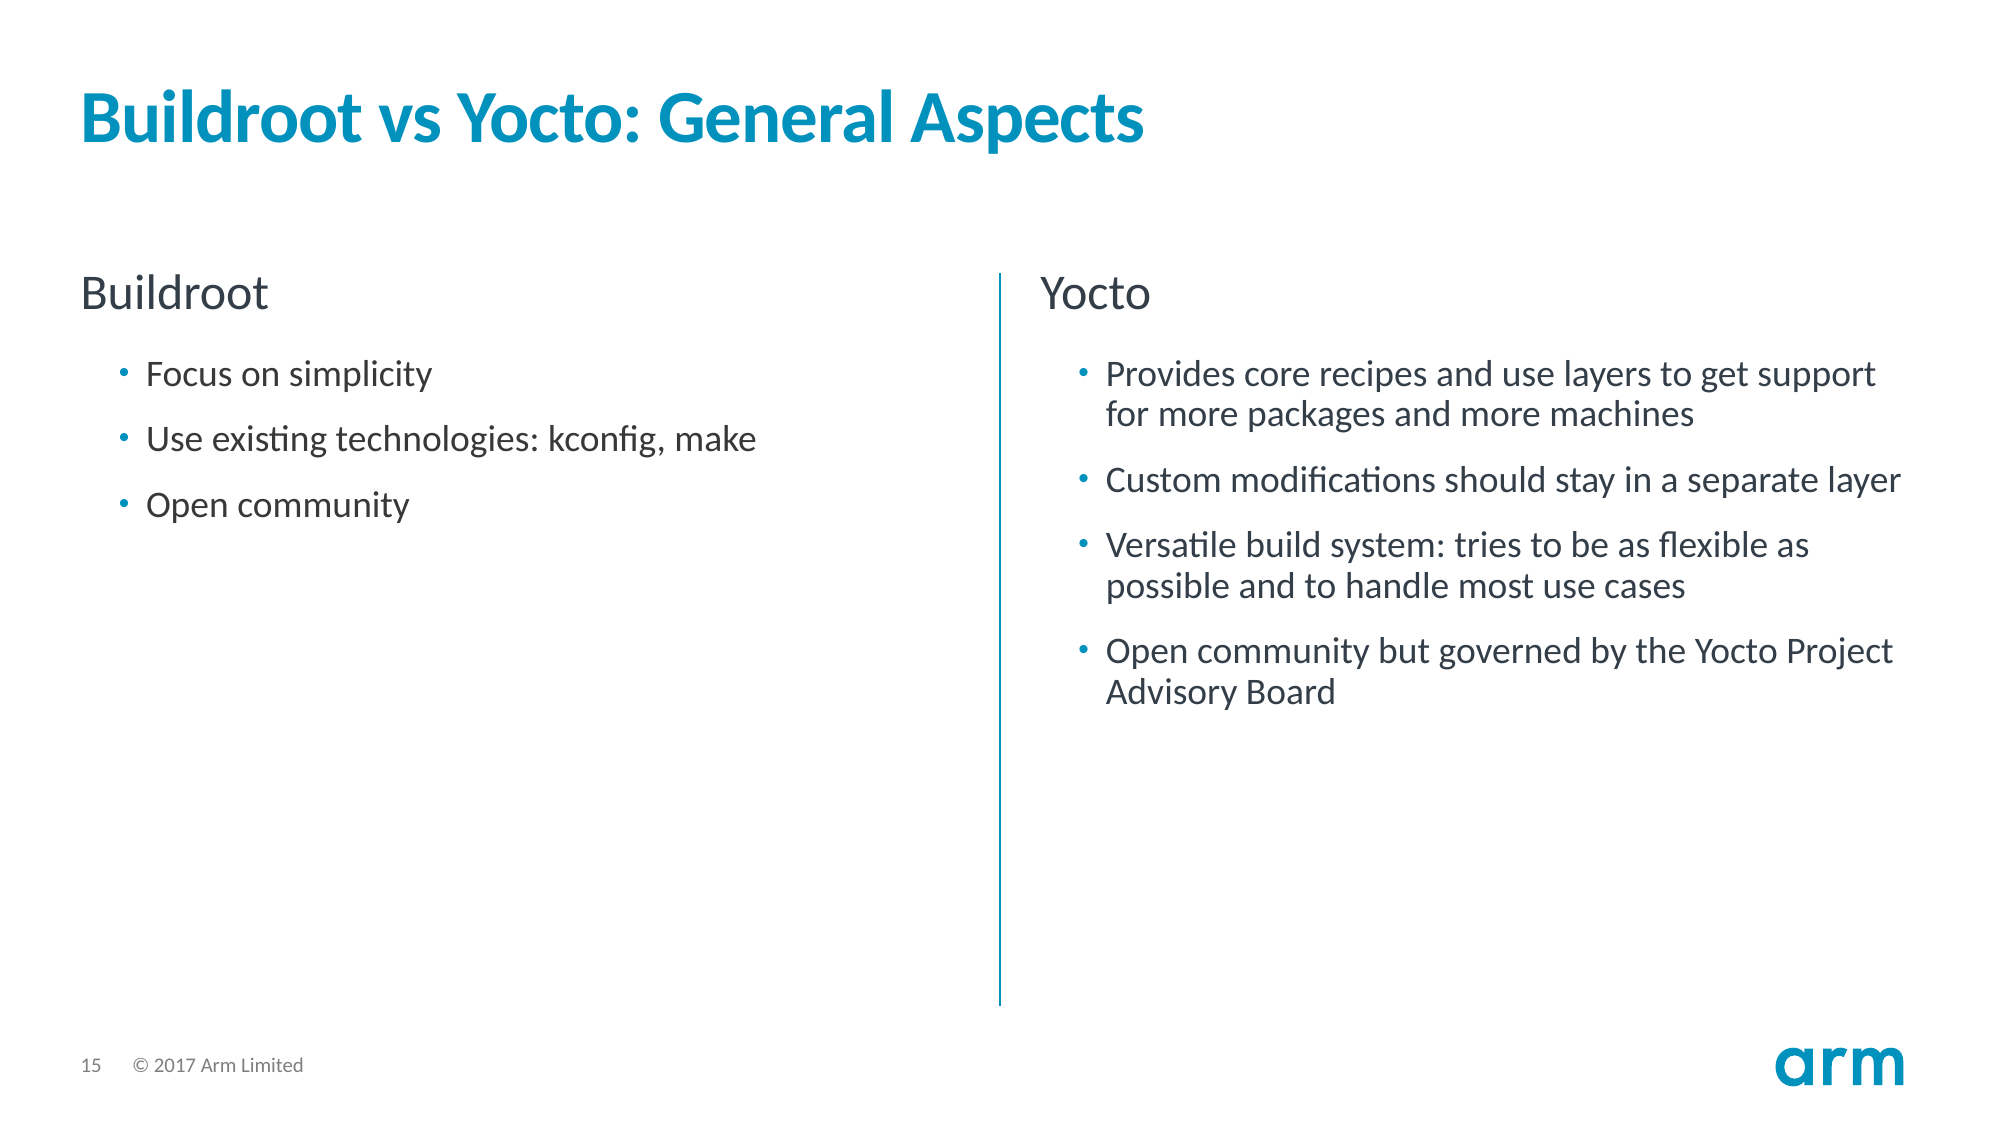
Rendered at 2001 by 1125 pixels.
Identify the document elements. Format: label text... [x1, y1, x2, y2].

list Yocto Provides core recipes and use layers to get support for more packages and more machines Custom modifications should stay in a separate layer Versatile build system: tries to be as flexible as possible and to handle most use cases Open community but governed by the Yocto Project Advisory Board [1040, 266, 1915, 859]
list Buildroot Focus on simplicity Use existing technologies: kconfig, make Open community [80, 266, 956, 859]
title Buildroot vs Yocto: General Aspects [80, 48, 1915, 158]
